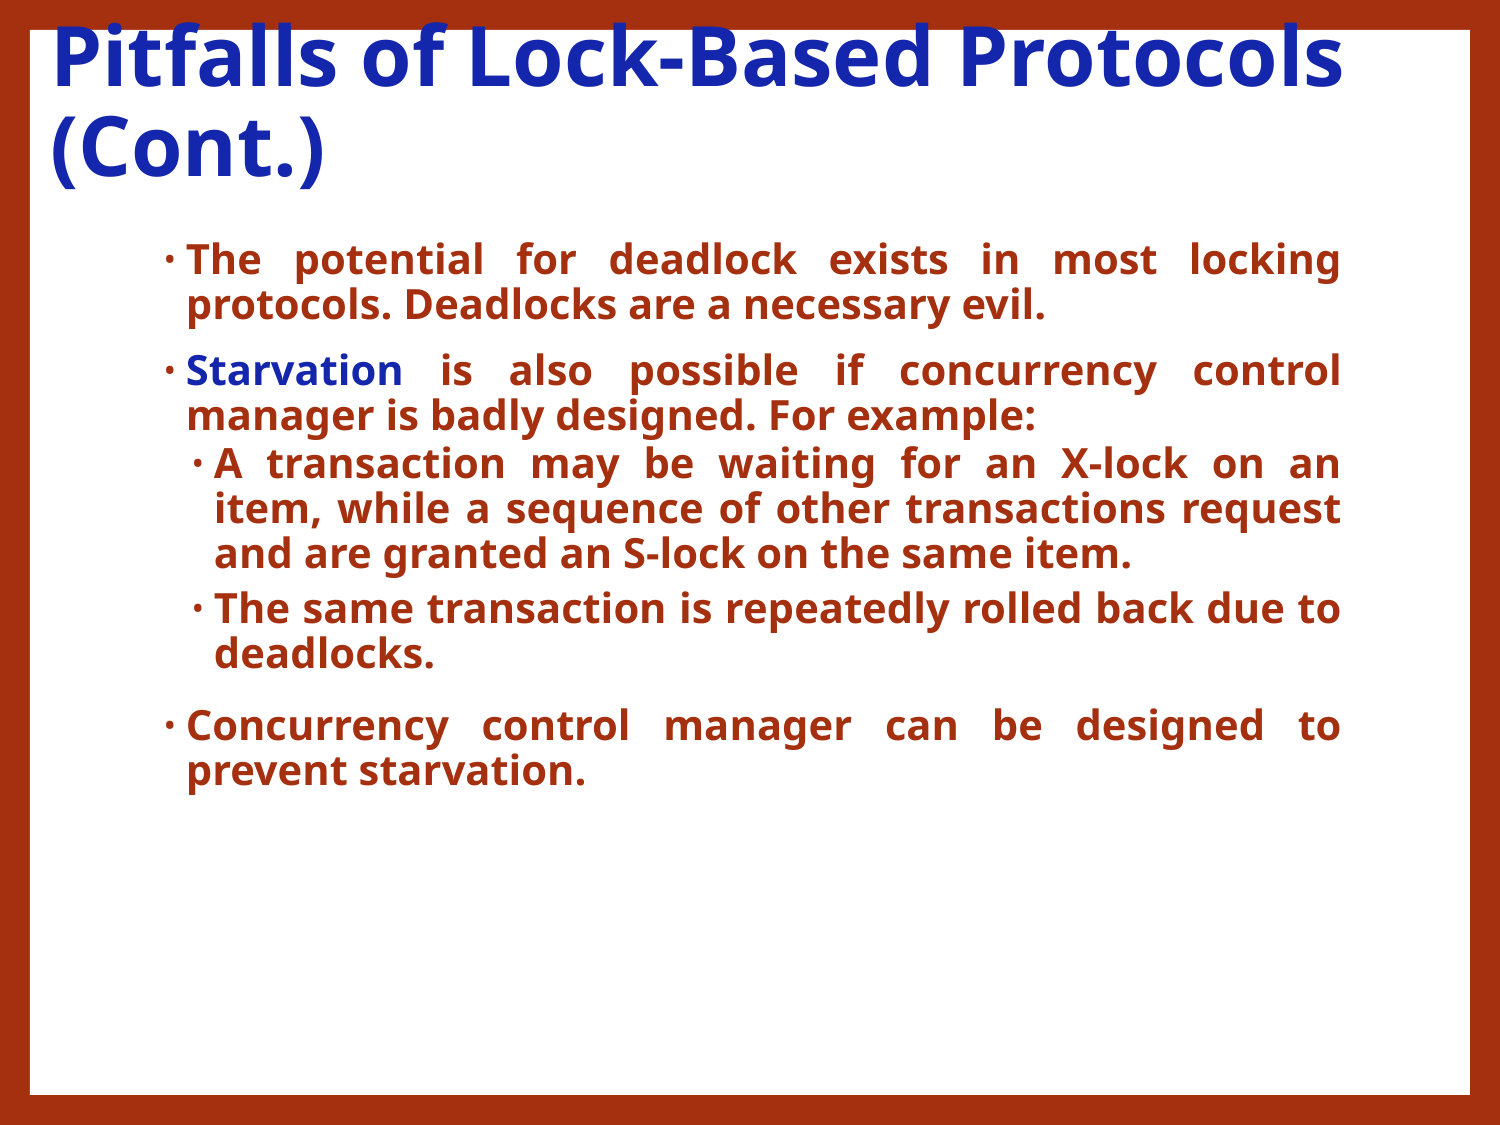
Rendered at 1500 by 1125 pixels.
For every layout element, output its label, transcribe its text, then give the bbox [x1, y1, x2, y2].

list The potential for deadlock exists in most locking protocols. Deadlocks are a necessary evil. Starvation is also possible if concurrency control manager is badly designed. For example: A transaction may be waiting for an X-lock on an item, while a sequence of other transactions request and are granted an S-lock on the same item. The same transaction is repeatedly rolled back due to deadlocks. Concurrency control manager can be designed to prevent starvation. [142, 231, 1358, 894]
title Pitfalls of Lock-Based Protocols (Cont.) [35, 54, 1500, 155]
